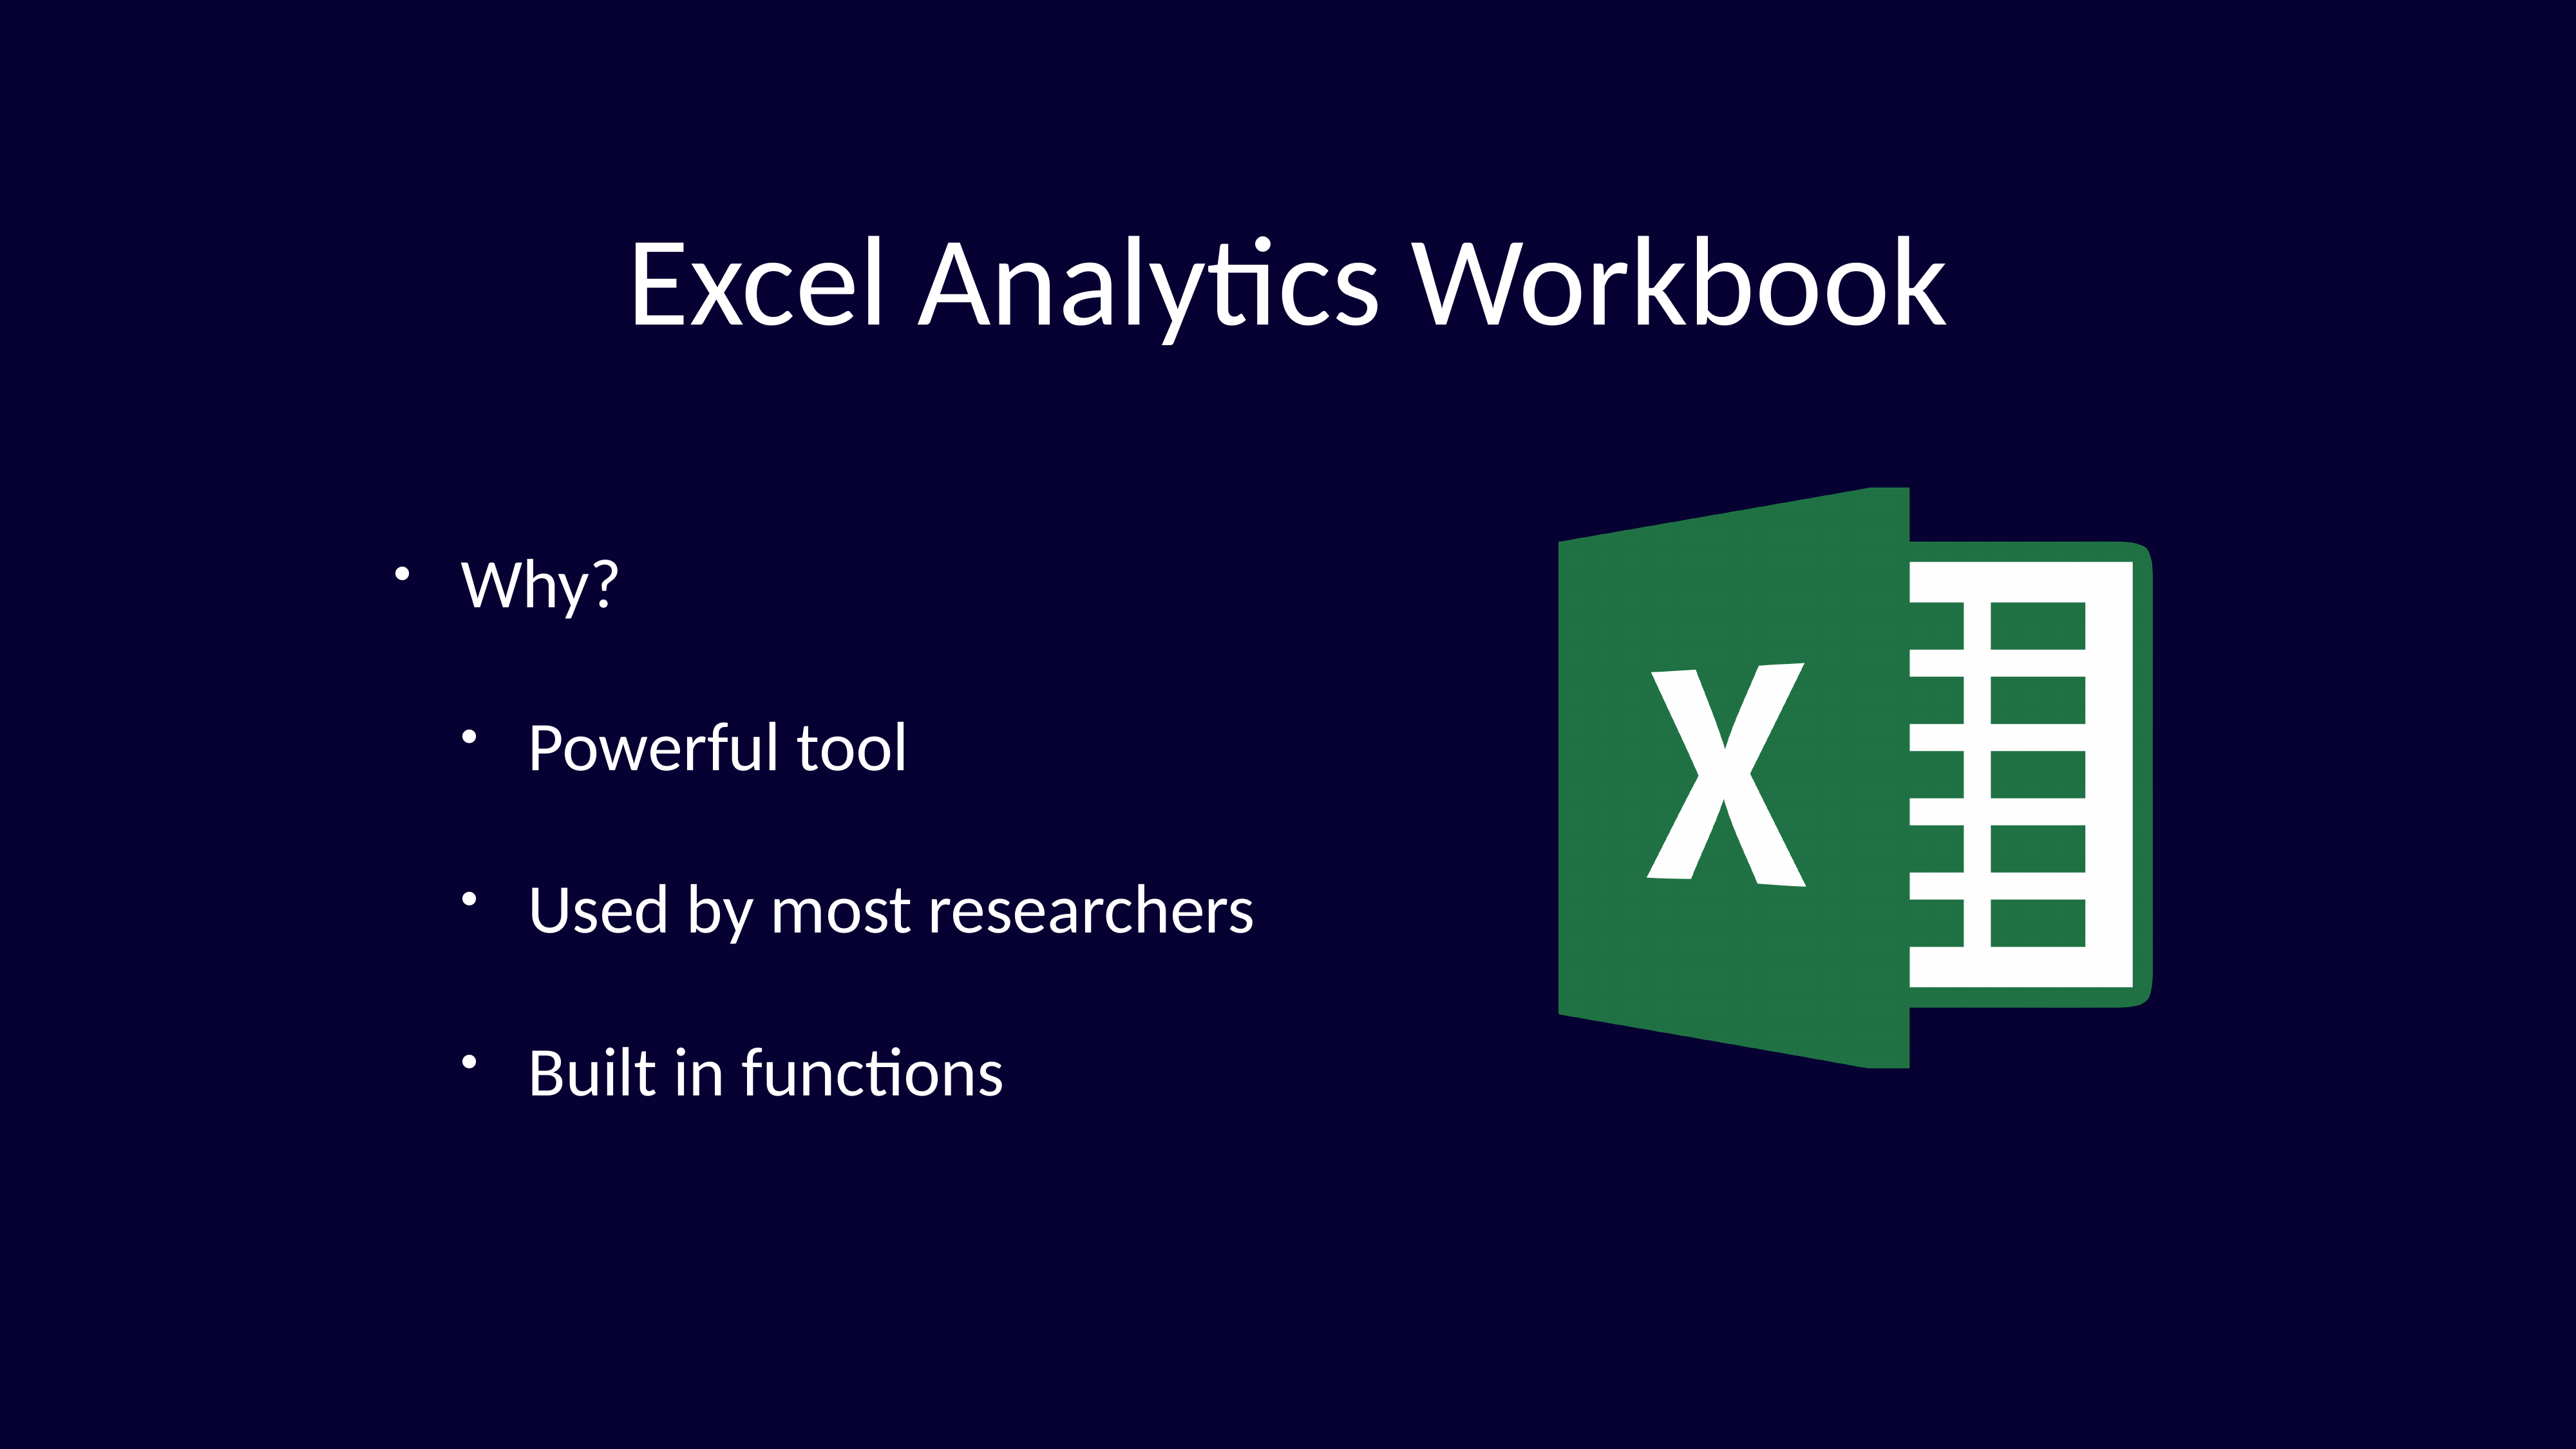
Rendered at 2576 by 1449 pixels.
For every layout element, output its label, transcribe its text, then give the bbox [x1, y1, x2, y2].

picture [1558, 487, 2153, 1071]
title Excel Analytics Workbook [615, 152, 1961, 395]
list Why? Powerful tool Used by most researchers Built in functions [388, 332, 1565, 1316]
